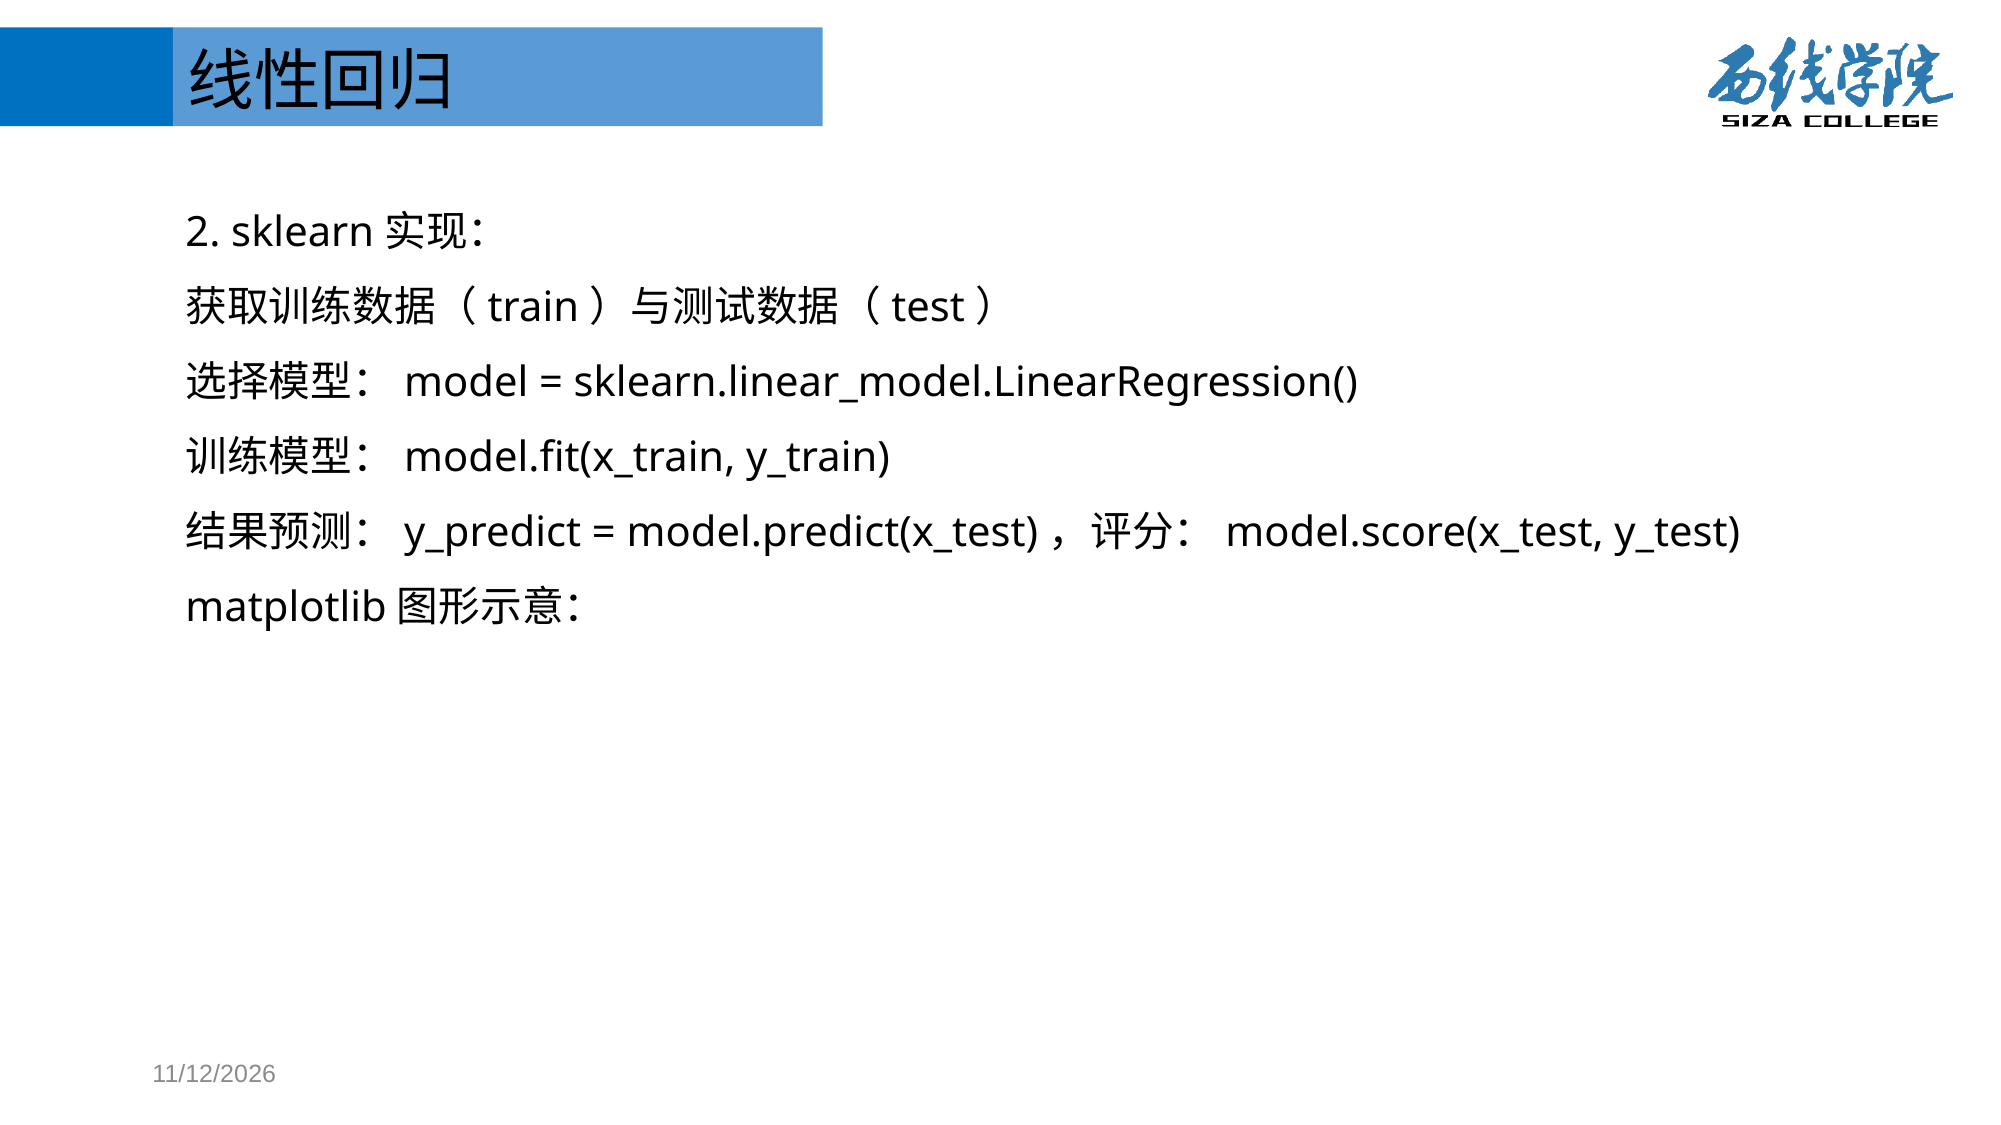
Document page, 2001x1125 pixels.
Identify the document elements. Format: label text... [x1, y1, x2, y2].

text_box 线性回归 [172, 30, 918, 126]
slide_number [137, 1042, 588, 1103]
picture [1708, 37, 1953, 127]
text_box 2. sklearn实现： 获取训练数据（train）与测试数据（test） 选择模型：model = sklearn.linear_model.LinearRegression() 训练模型：model.fit(x_train, y_train) 结果预测：y_predict = model.predict(x_test)，评分：model.score(x_test, y_test) matplotlib图形示意： [170, 172, 1814, 638]
